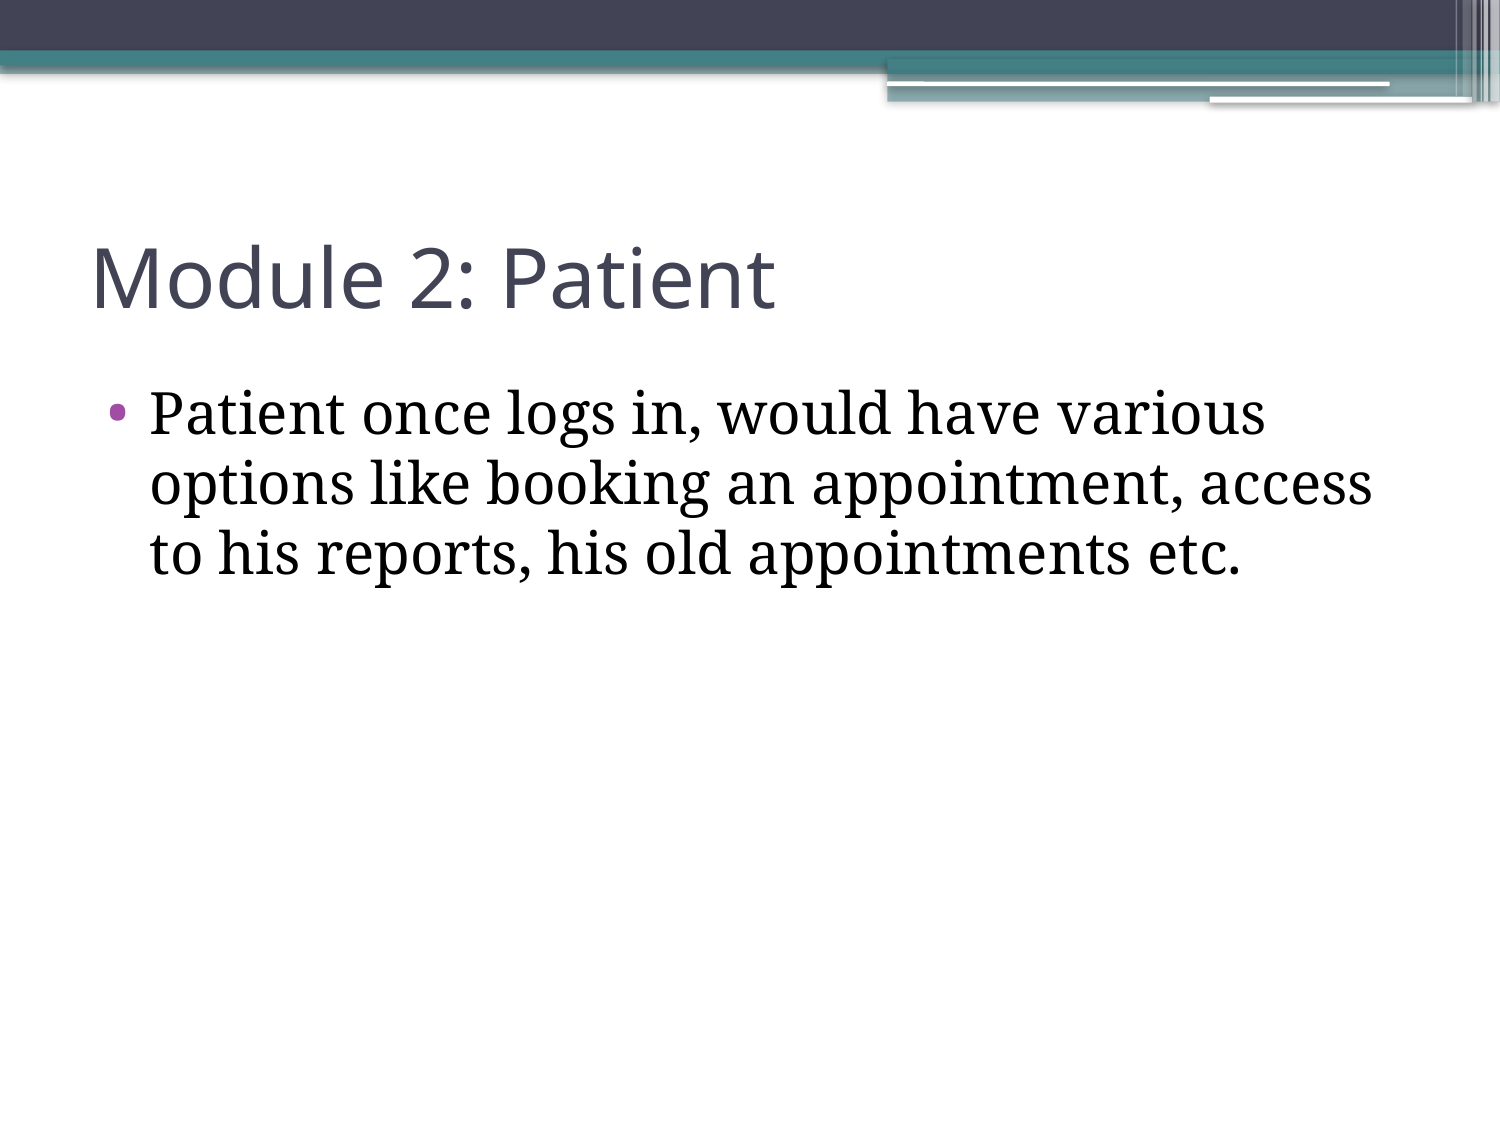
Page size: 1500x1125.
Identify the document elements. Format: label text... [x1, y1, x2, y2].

title Module 2: Patient [75, 187, 1425, 363]
list Patient once logs in, would have various options like booking an appointment, access to his reports, his old appointments etc. [75, 368, 1425, 1079]
